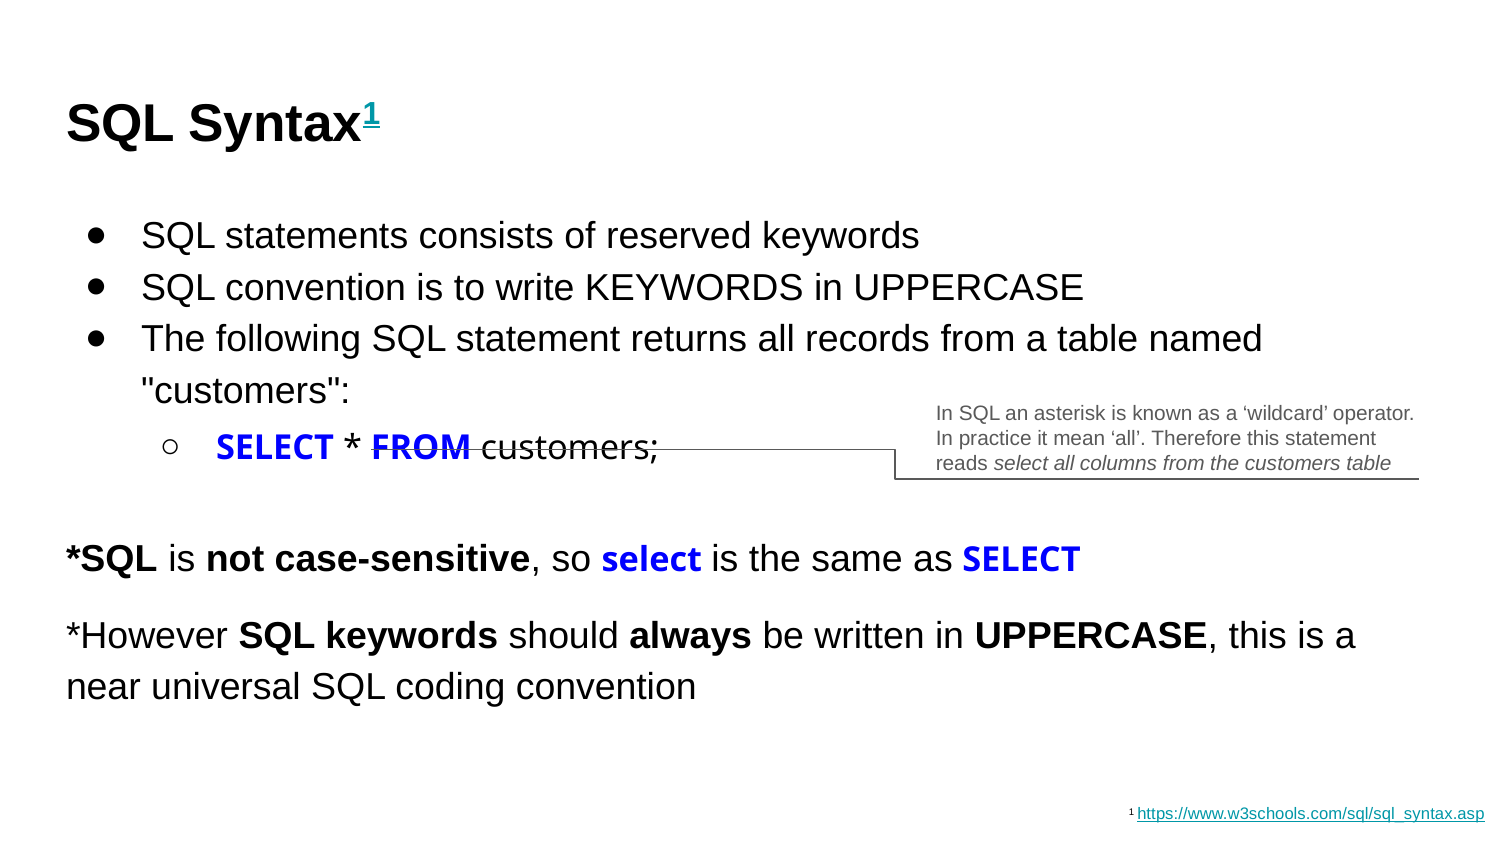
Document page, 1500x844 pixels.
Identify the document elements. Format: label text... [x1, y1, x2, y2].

list SQL statements consists of reserved keywords SQL convention is to write KEYWORDS in UPPERCASE The following SQL statement returns all records from a table named "customers": SELECT * FROM customers; *SQL is not case-sensitive, so select is the same as SELECT *However SQL keywords should always be written in UPPERCASE, this is a near universal SQL coding convention [51, 189, 1449, 794]
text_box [370, 448, 1420, 480]
title SQL Syntax1 [51, 72, 1449, 167]
text_box 1 https://www.w3schools.com/sql/sql_syntax.asp [1007, 793, 1500, 834]
text_box In SQL an asterisk is known as a ‘wildcard’ operator. In practice it mean ‘all’. Therefore this statement reads select all columns from the customers table [920, 384, 1445, 479]
